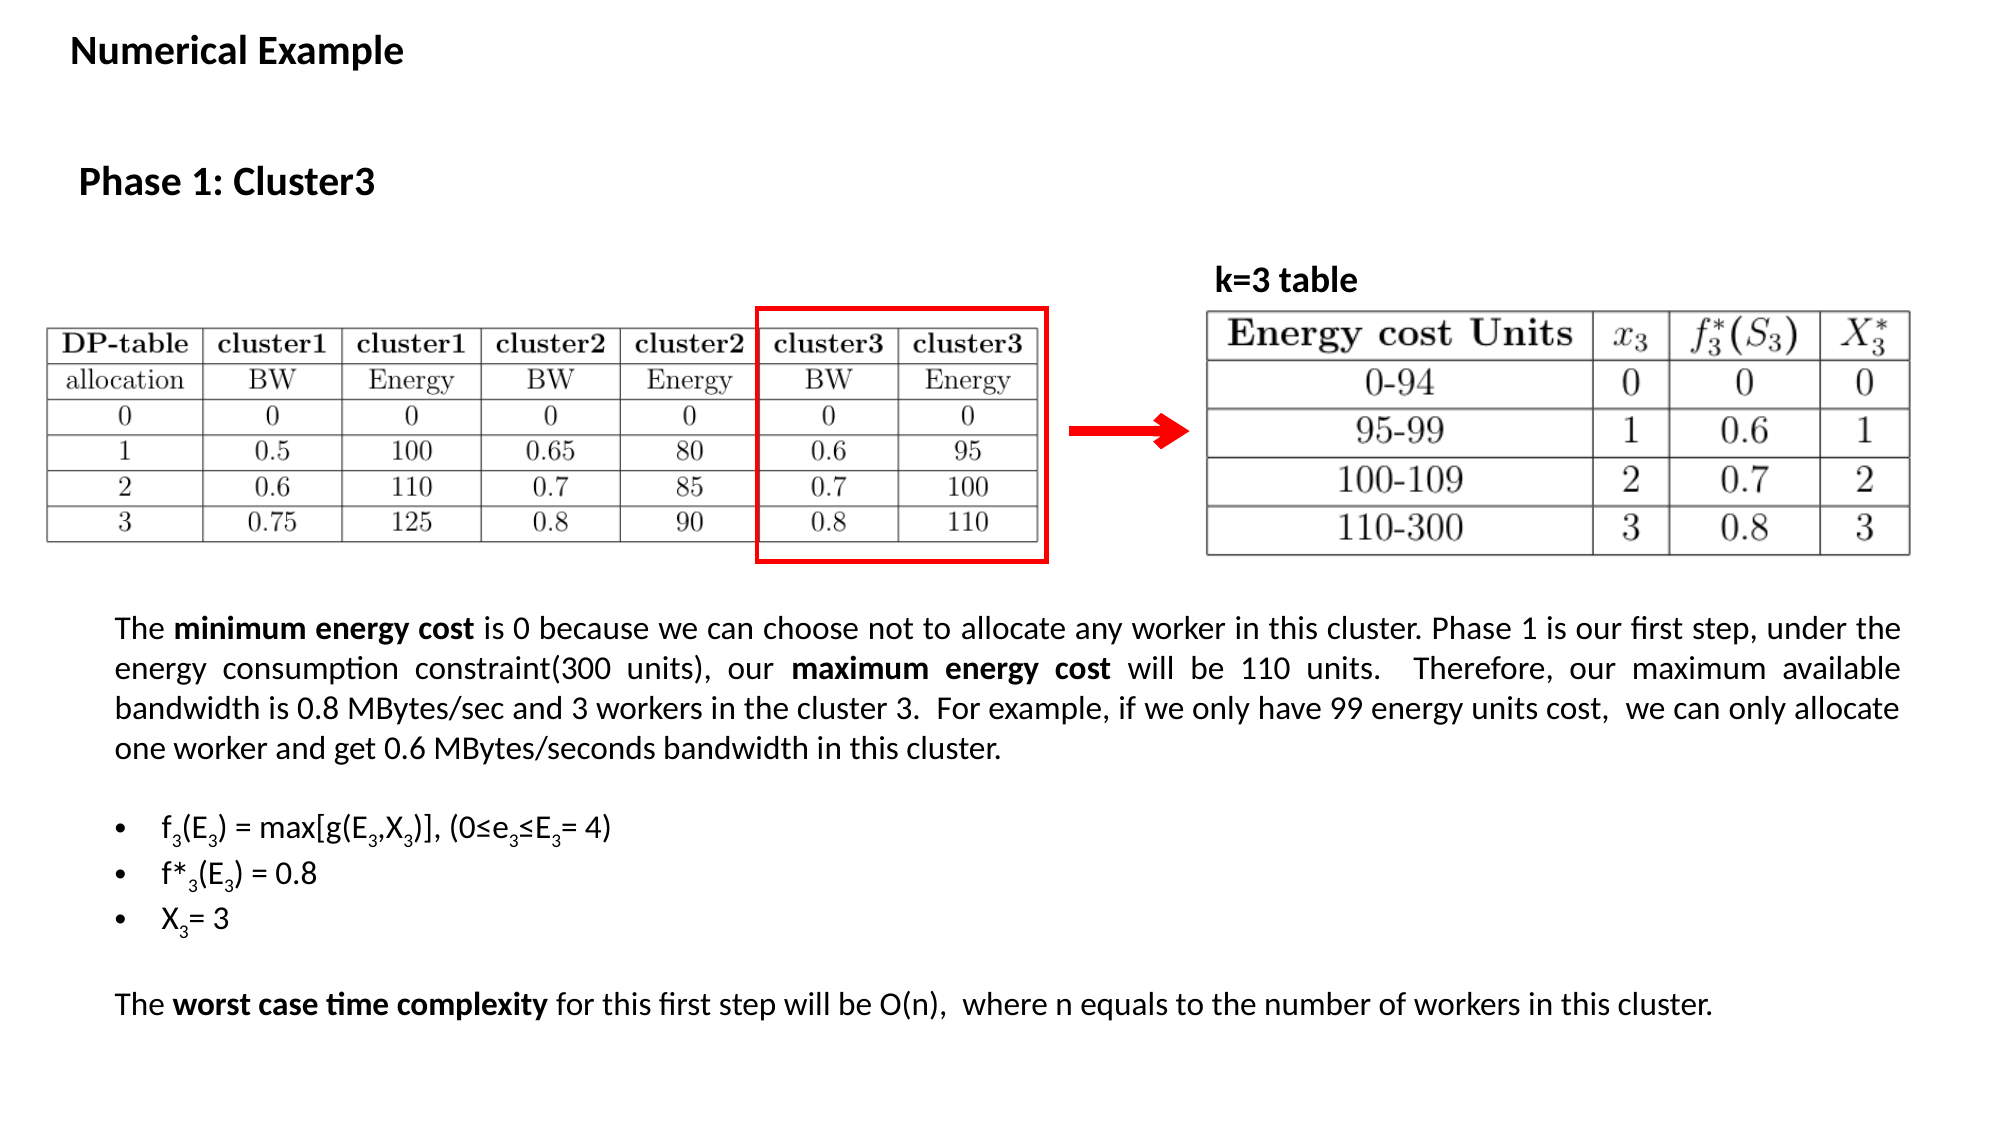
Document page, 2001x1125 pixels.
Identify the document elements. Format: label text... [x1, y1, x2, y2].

text_box Phase 1: Cluster3 [64, 146, 391, 212]
text_box Numerical Example [45, 15, 420, 81]
text_box The minimum energy cost is 0 because we can choose not to allocate any worker in this cluster. Phase 1 is our first step, under the energy consumption constraint(300 units), our maximum energy cost will be 110 units. Therefore, our maximum available bandwidth is 0.8 MBytes/sec and 3 workers in the cluster 3. For example, if we only have 99 energy units cost, we can only allocate one worker and get 0.6 MBytes/seconds bandwidth in this cluster. f3(E3) = max[g(E3,X3)], (0≤e3≤E3= 4) f∗3(E3) = 0.8 X3= 3 The worst case time complexity for this first step will be O(n), where n equals to the number of workers in this cluster. [99, 598, 1918, 1030]
picture [38, 308, 1047, 555]
picture [1189, 283, 1918, 579]
text_box k=3 table [1199, 247, 1374, 283]
text_box [756, 307, 1048, 562]
